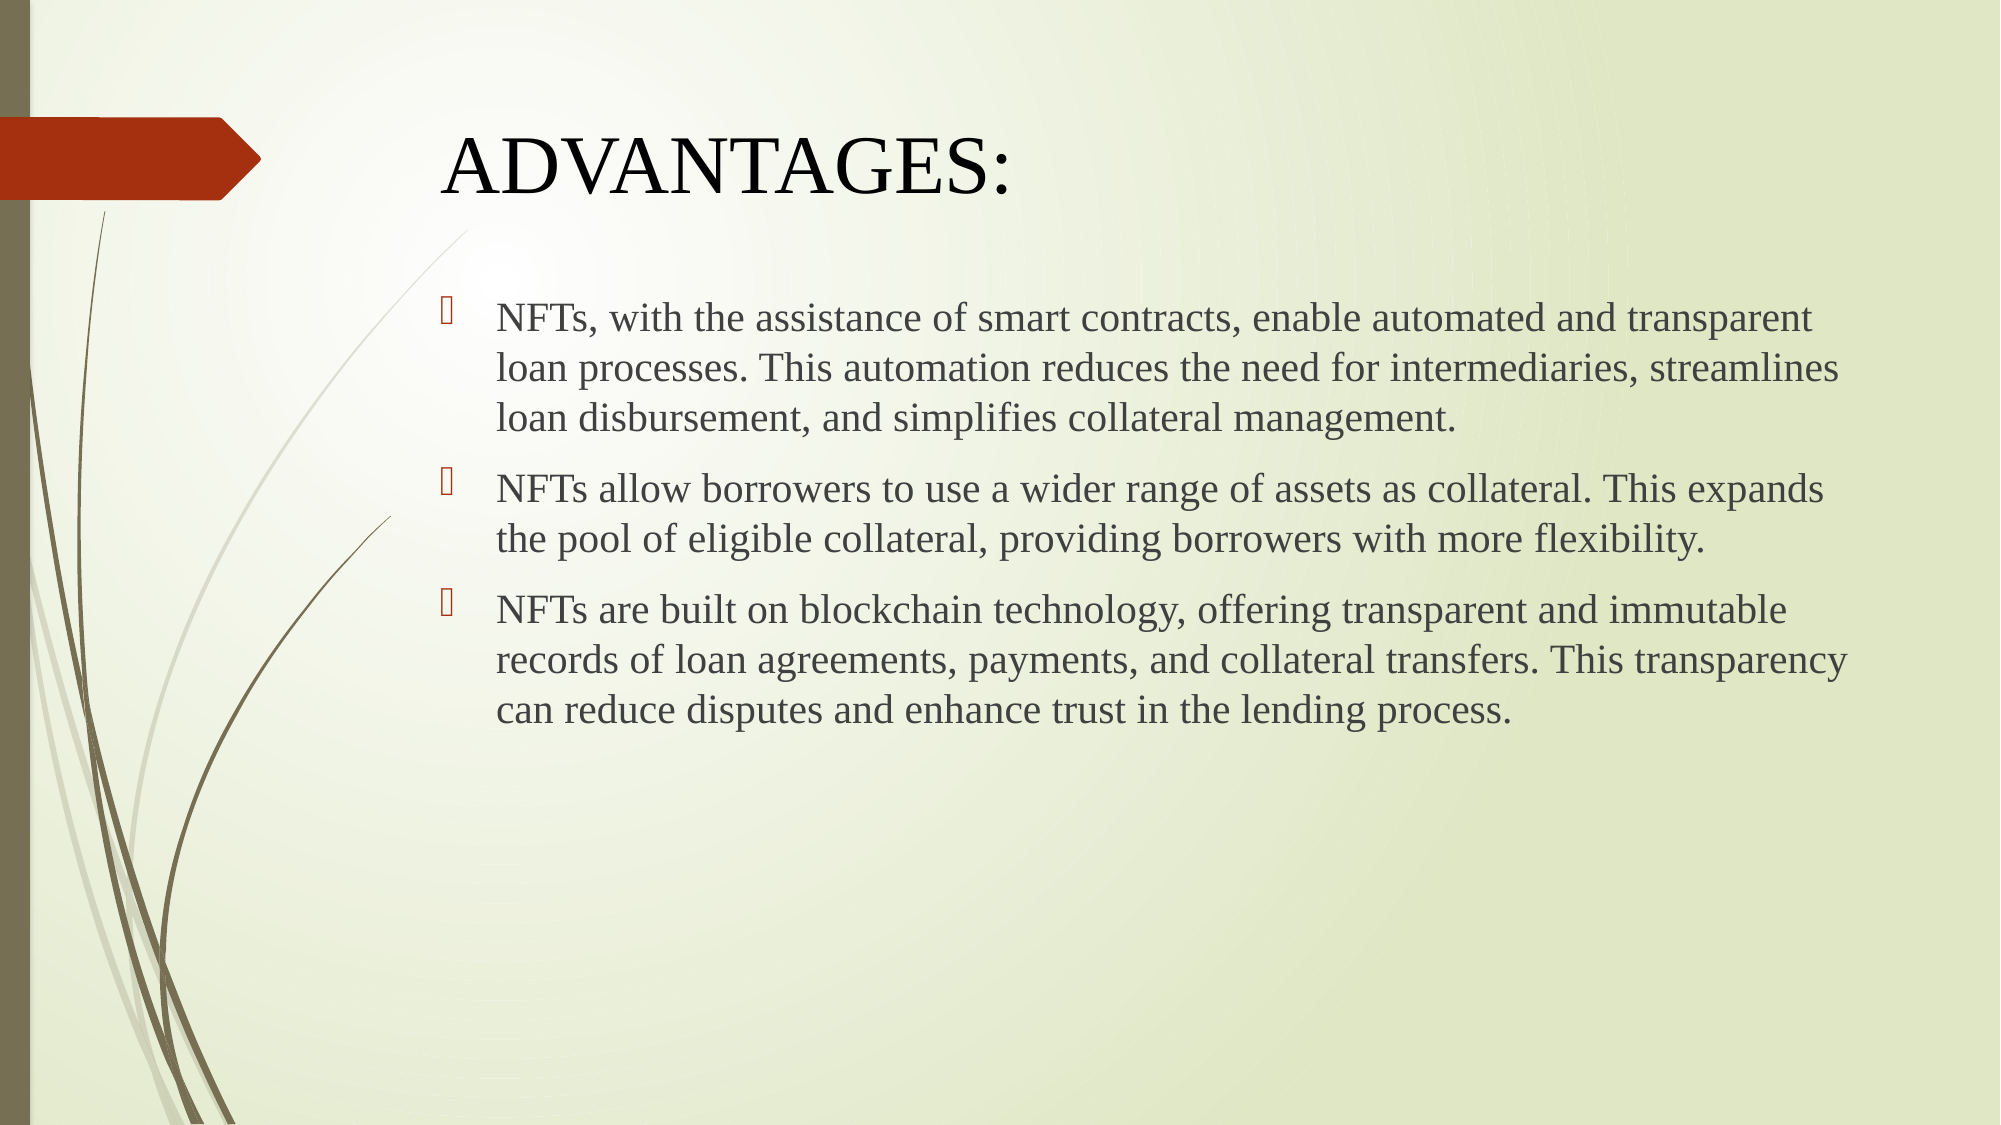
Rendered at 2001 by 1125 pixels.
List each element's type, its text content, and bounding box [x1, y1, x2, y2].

list NFTs, with the assistance of smart contracts, enable automated and transparent loan processes. This automation reduces the need for intermediaries, streamlines loan disbursement, and simplifies collateral management. NFTs allow borrowers to use a wider range of assets as collateral. This expands the pool of eligible collateral, providing borrowers with more flexibility. NFTs are built on blockchain technology, offering transparent and immutable records of loan agreements, payments, and collateral transfers. This transparency can reduce disputes and enhance trust in the lending process. [424, 282, 1888, 955]
title ADVANTAGES: [425, 102, 1888, 282]
